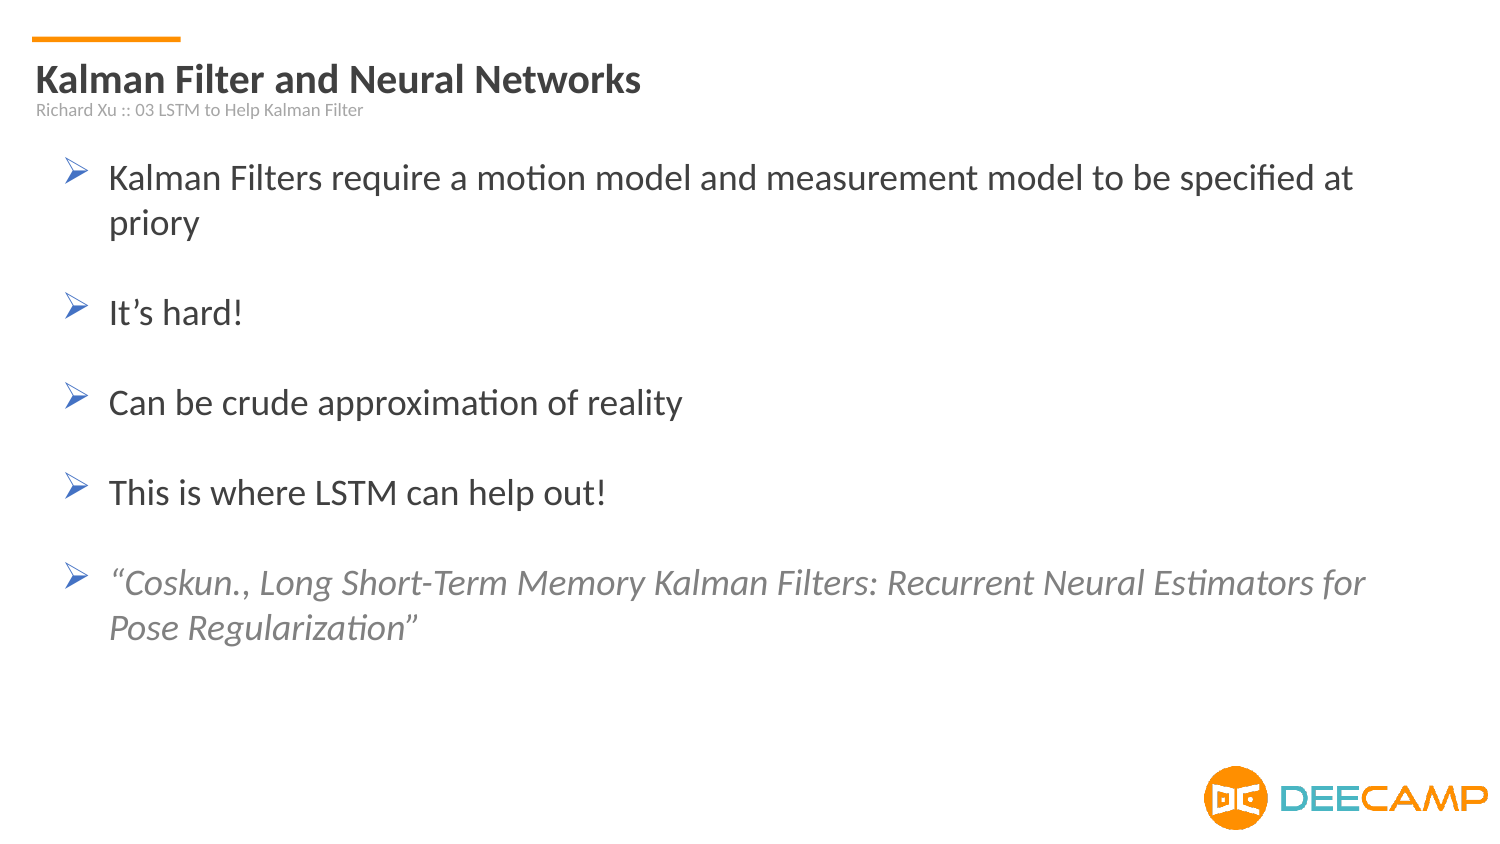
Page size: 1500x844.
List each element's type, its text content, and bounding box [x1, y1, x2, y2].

picture [1204, 766, 1488, 830]
text_box Richard Xu :: 03 LSTM to Help Kalman Filter [21, 90, 650, 151]
text_box Kalman Filter and Neural Networks [21, 44, 1170, 110]
text_box Kalman Filters require a motion model and measurement model to be specified at priory It’s hard! Can be crude approximation of reality This is where LSTM can help out! “Coskun., Long Short-Term Memory Kalman Filters: Recurrent Neural Estimators for Pose Regularization” [47, 145, 1459, 656]
